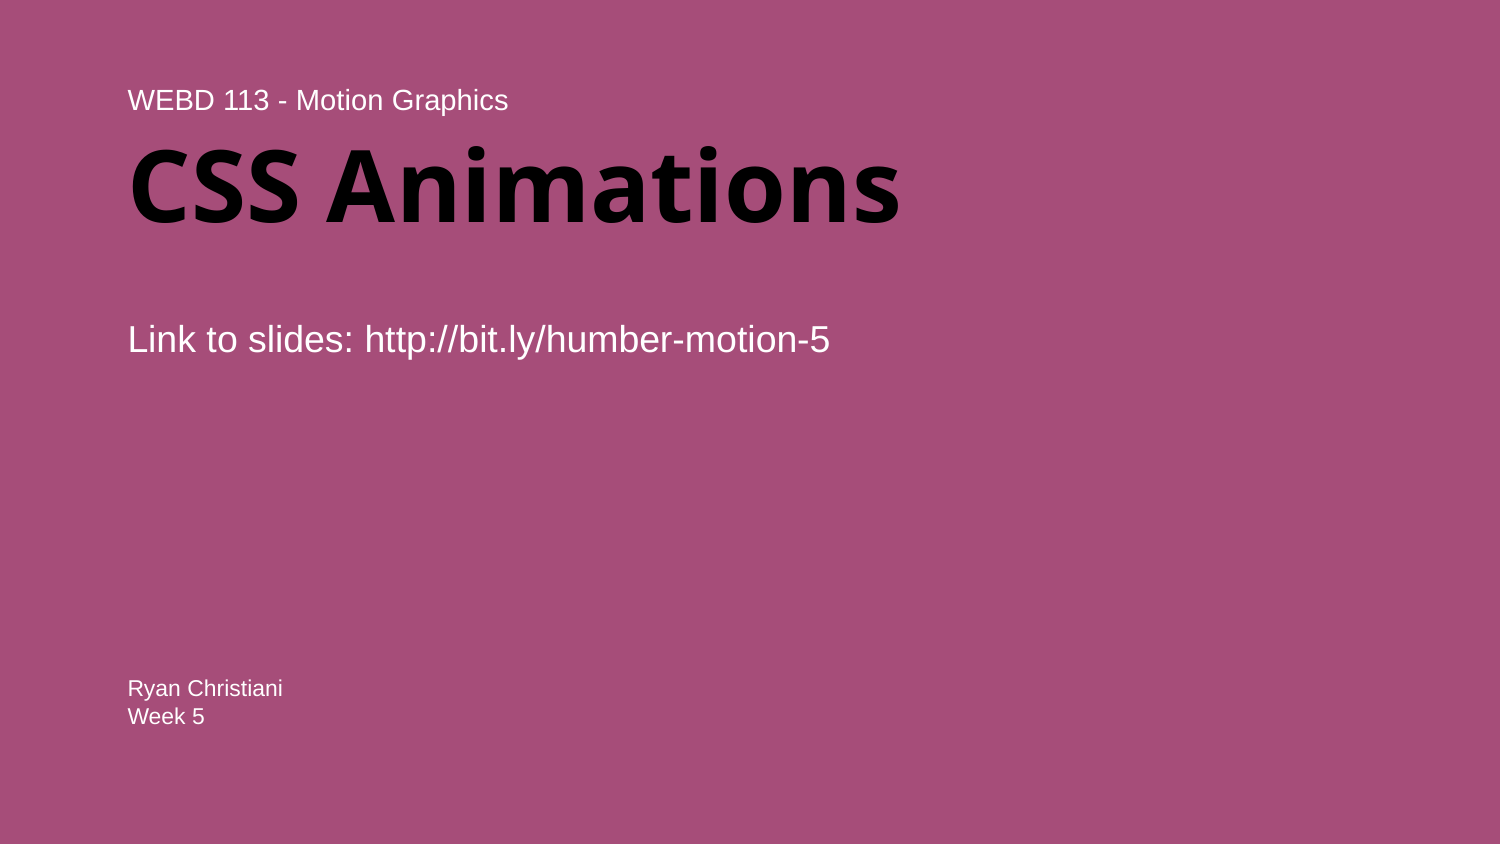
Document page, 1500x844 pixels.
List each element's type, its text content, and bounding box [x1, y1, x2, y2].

text_box Link to slides: http://bit.ly/humber-motion-5 [112, 299, 1206, 402]
text_box WEBD 113 - Motion Graphics [112, 65, 1401, 120]
subtitle Ryan Christiani Week 5 [112, 658, 1388, 788]
title CSS Animations [112, 120, 1388, 258]
